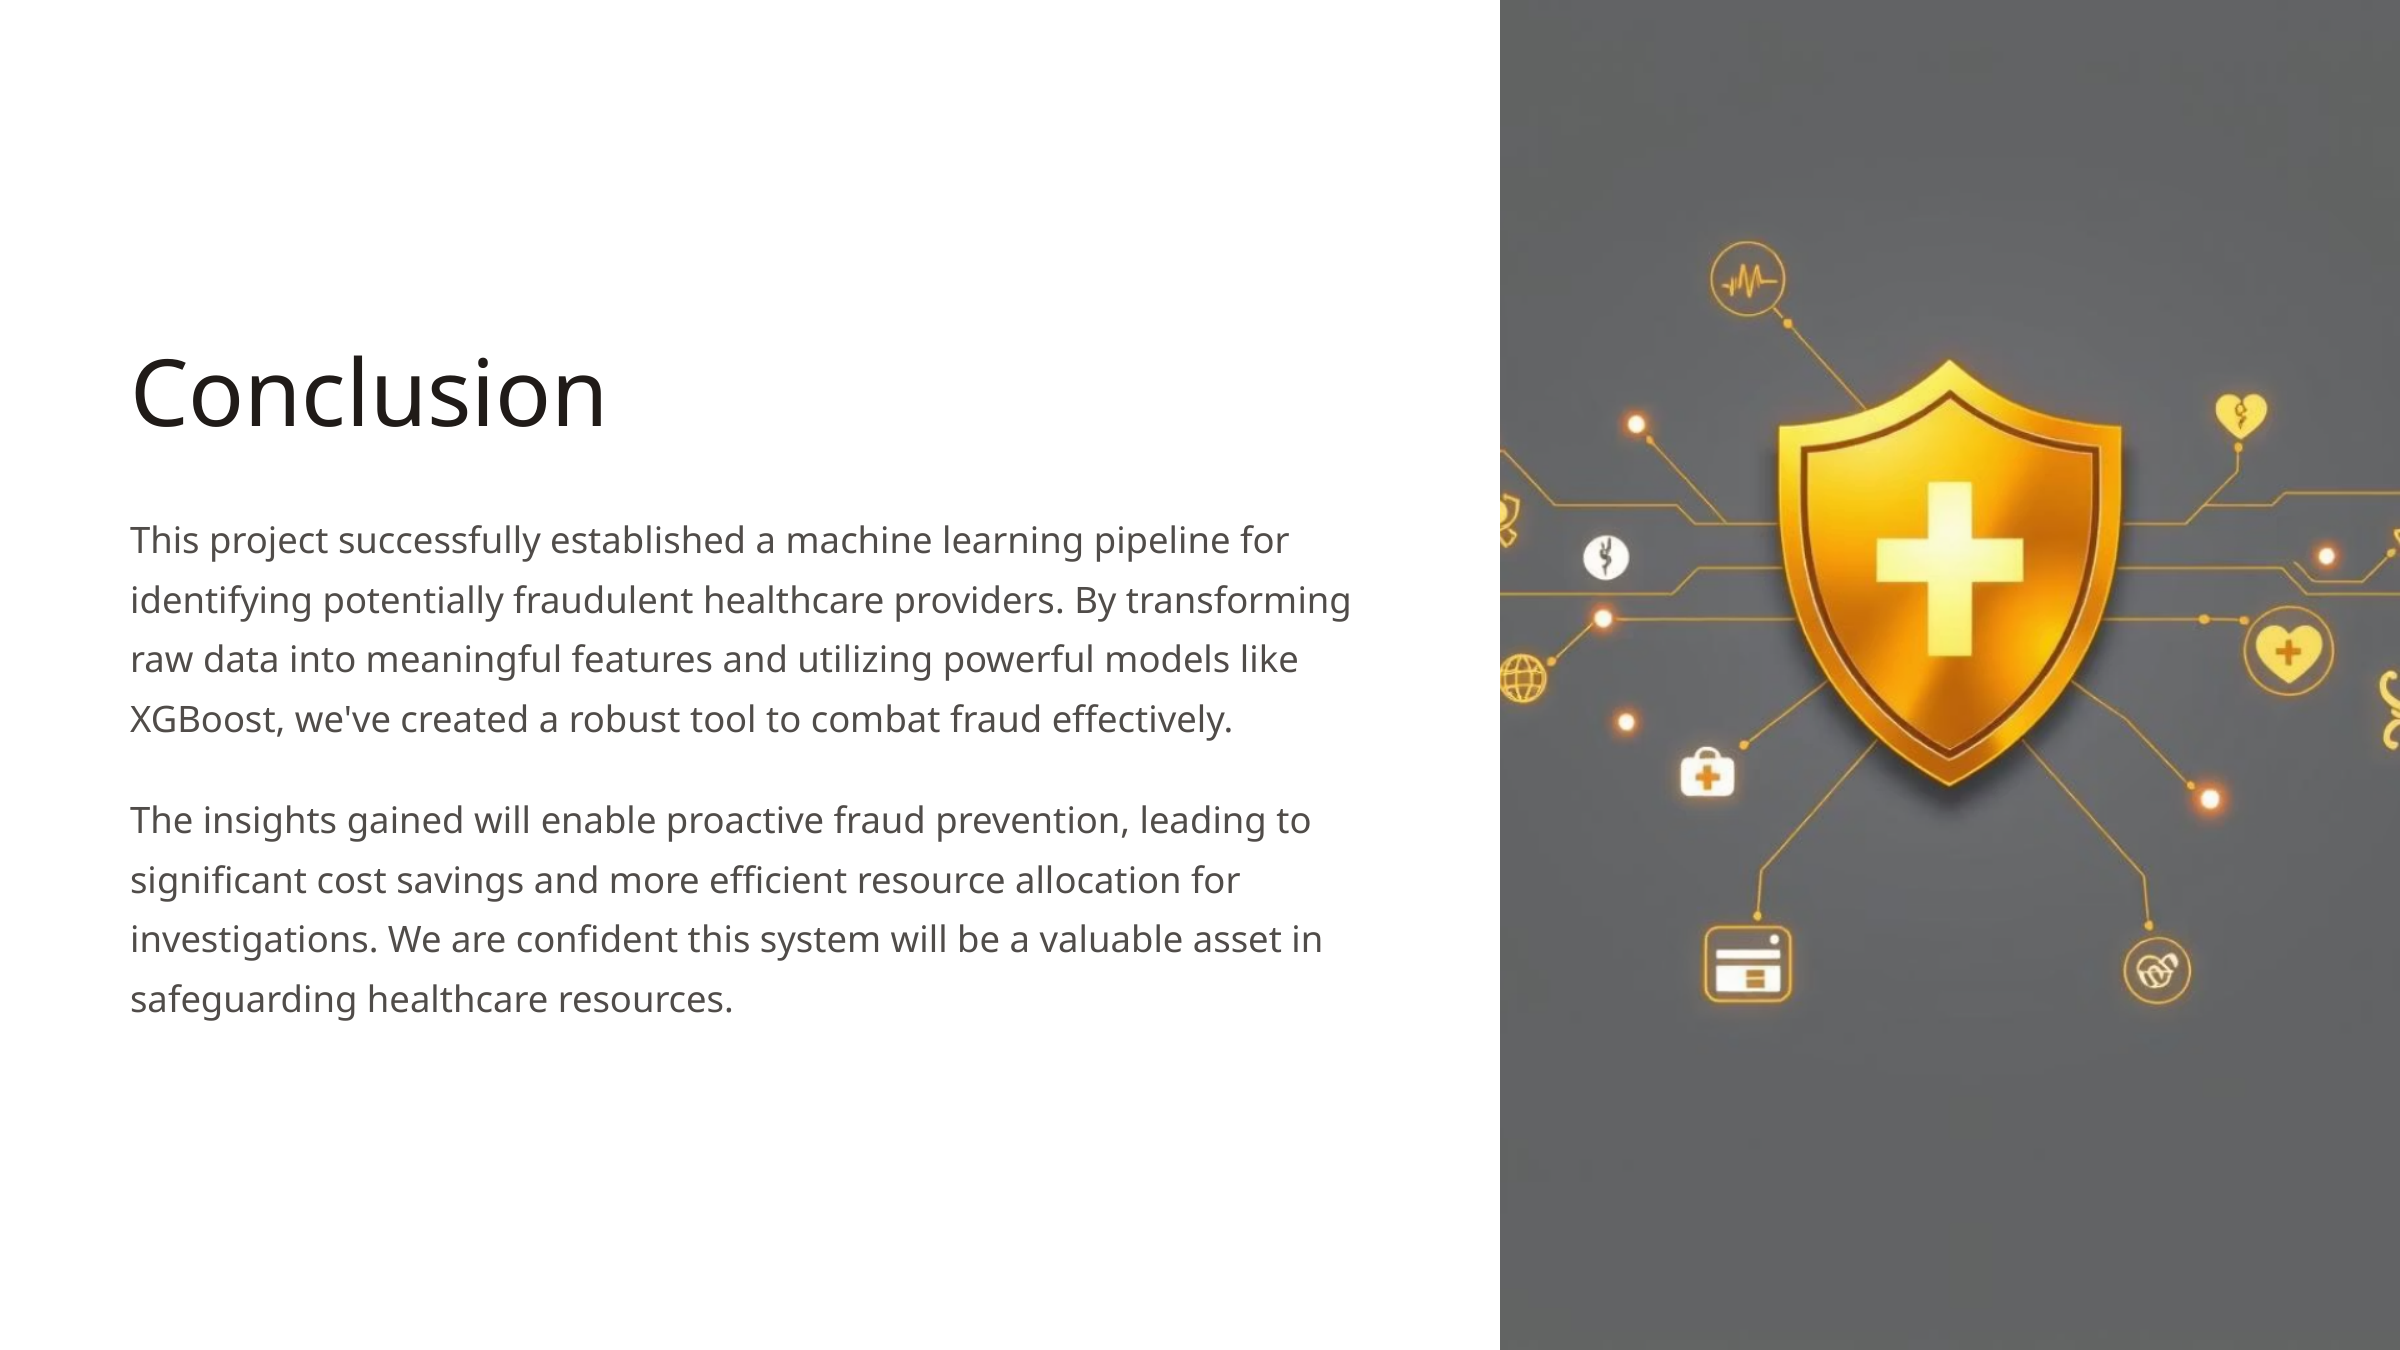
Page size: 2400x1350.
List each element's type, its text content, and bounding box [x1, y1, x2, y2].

picture [1499, 0, 2400, 1350]
text_box Conclusion [130, 329, 1061, 447]
text_box This project successfully established a machine learning pipeline for identifying potentially fraudulent healthcare providers. By transforming raw data into meaningful features and utilizing powerful models like XGBoost, we've created a robust tool to combat fraud effectively. [130, 501, 1370, 740]
text_box The insights gained will enable proactive fraud prevention, leading to significant cost savings and more efficient resource allocation for investigations. We are confident this system will be a valuable asset in safeguarding healthcare resources. [130, 781, 1370, 1020]
